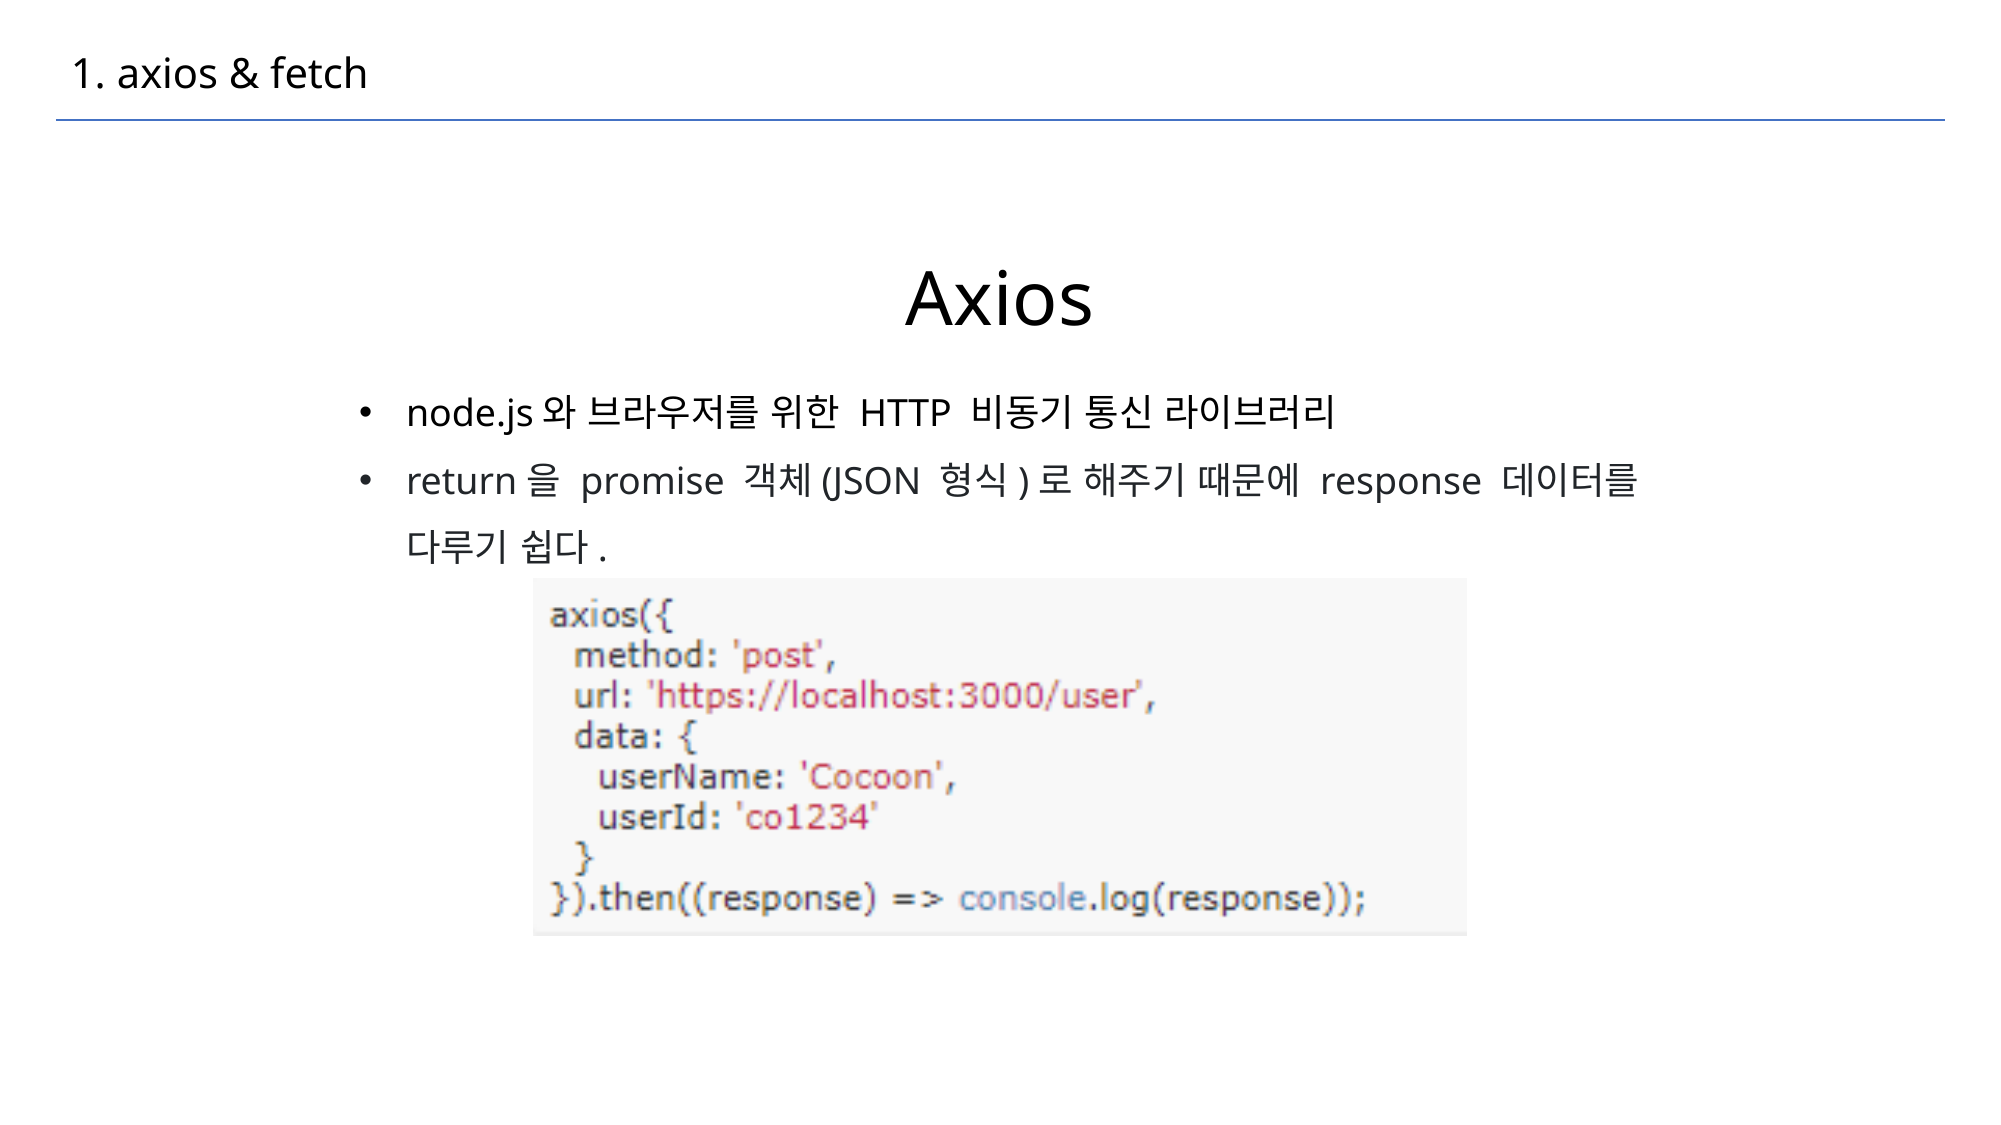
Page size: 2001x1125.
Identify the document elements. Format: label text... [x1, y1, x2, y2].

title 1. axios & fetch [55, 30, 1120, 120]
text_box Axios [766, 243, 1234, 314]
picture [533, 578, 1467, 936]
text_box node.js와 브라우저를 위한 HTTP 비동기 통신 라이브러리 return을 promise 객체(JSON 형식)로 해주기 때문에 response 데이터를 다루기 쉽다. [344, 314, 1679, 577]
